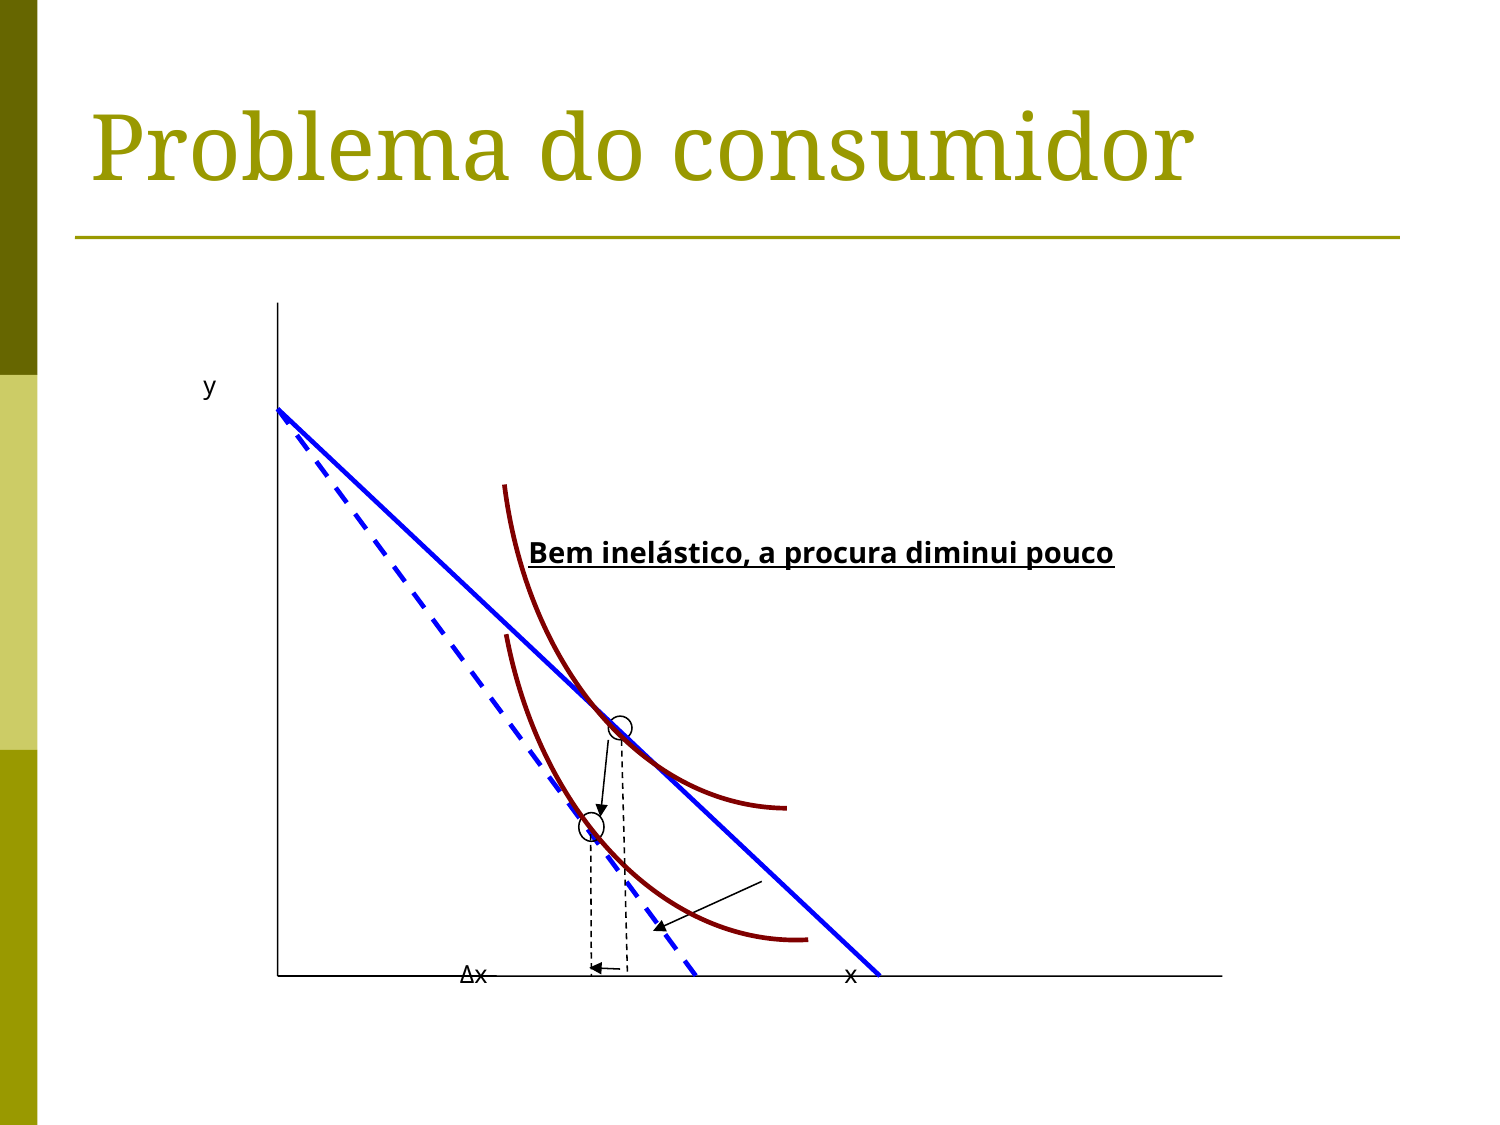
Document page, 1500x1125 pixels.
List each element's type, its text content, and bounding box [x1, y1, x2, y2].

text_box [653, 914, 691, 932]
list y Bem inelástico, a procura diminui pouco Δx x [64, 262, 1415, 1047]
text_box [504, 420, 788, 623]
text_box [600, 739, 609, 817]
text_box [578, 817, 599, 841]
text_box [596, 962, 616, 975]
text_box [621, 739, 628, 976]
title Problema do consumidor [75, 19, 1425, 206]
text_box [506, 552, 809, 941]
